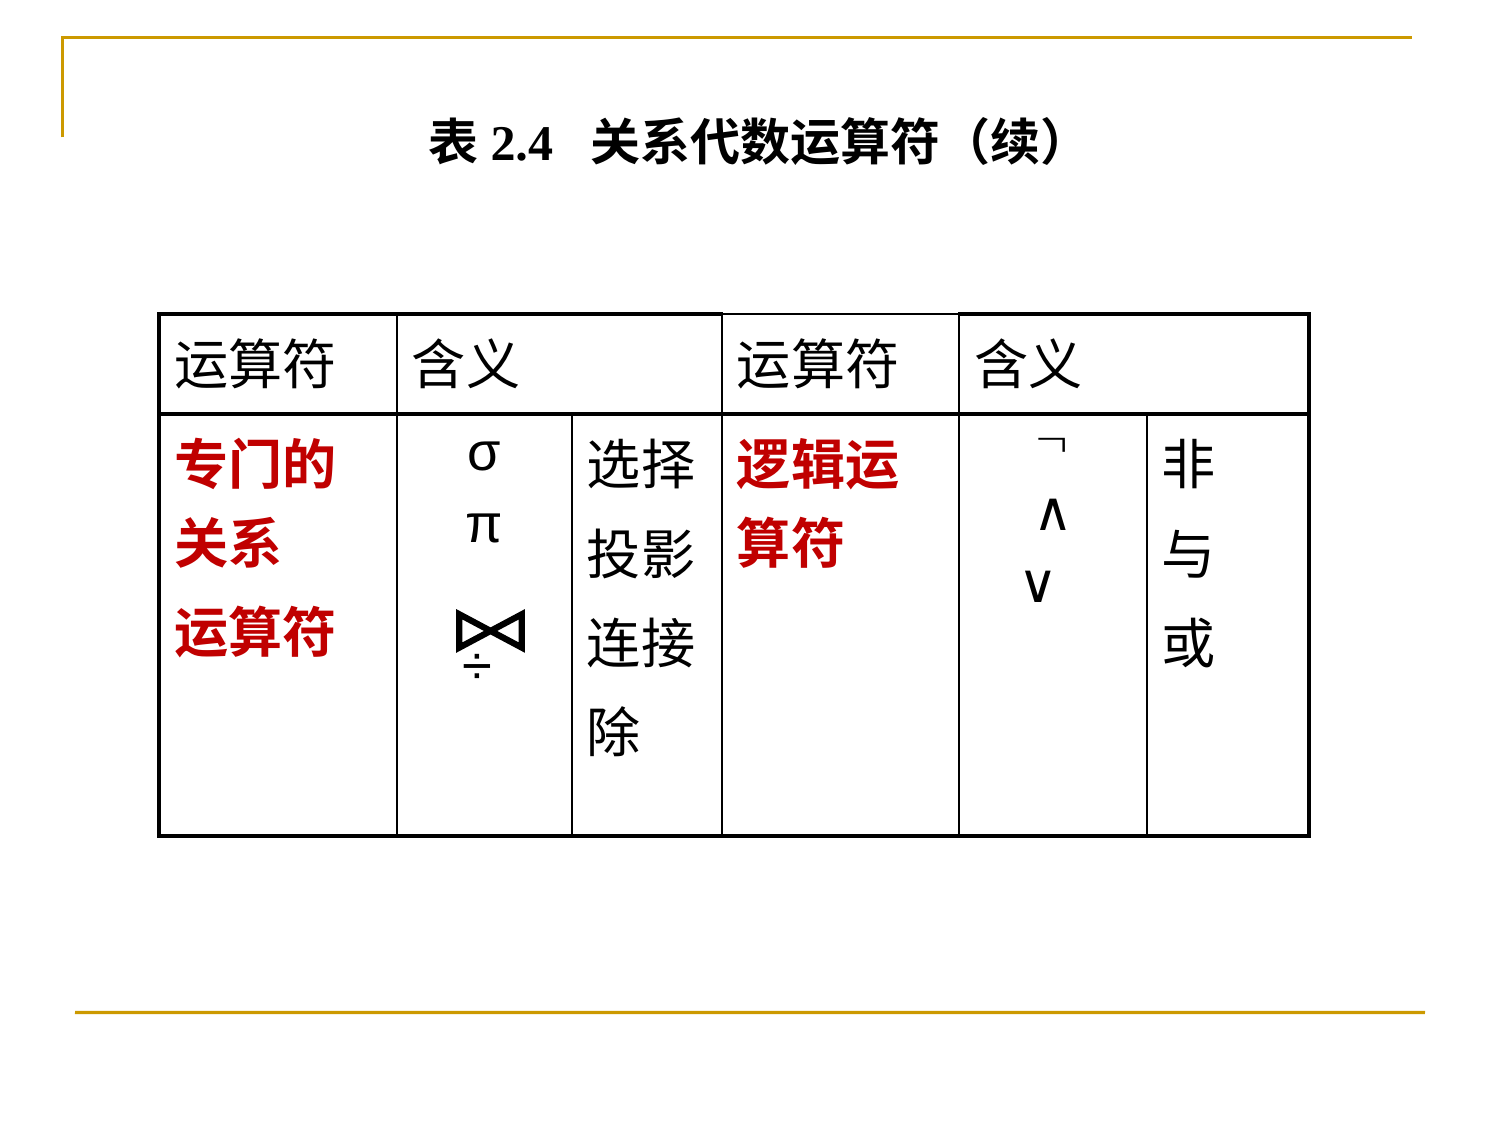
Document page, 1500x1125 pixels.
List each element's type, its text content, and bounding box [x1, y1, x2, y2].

table_header 选择 投影 连接 除 [573, 416, 721, 834]
text_box [459, 614, 522, 648]
table_header 逻辑运算符 [723, 416, 958, 834]
table_header  ∧ ∨ [960, 416, 1146, 834]
table_header 运算符 [723, 315, 958, 412]
text_box 表2.4 关系代数运算符（续） [277, 90, 1253, 191]
table_header σ π ÷ [398, 416, 571, 834]
table_header 含义 [960, 316, 1307, 412]
table_header 专门的关系 运算符 [161, 416, 396, 834]
table_header 含义 [398, 316, 721, 412]
table_header 运算符 [161, 316, 396, 412]
table_header 非 与 或 [1148, 416, 1307, 834]
